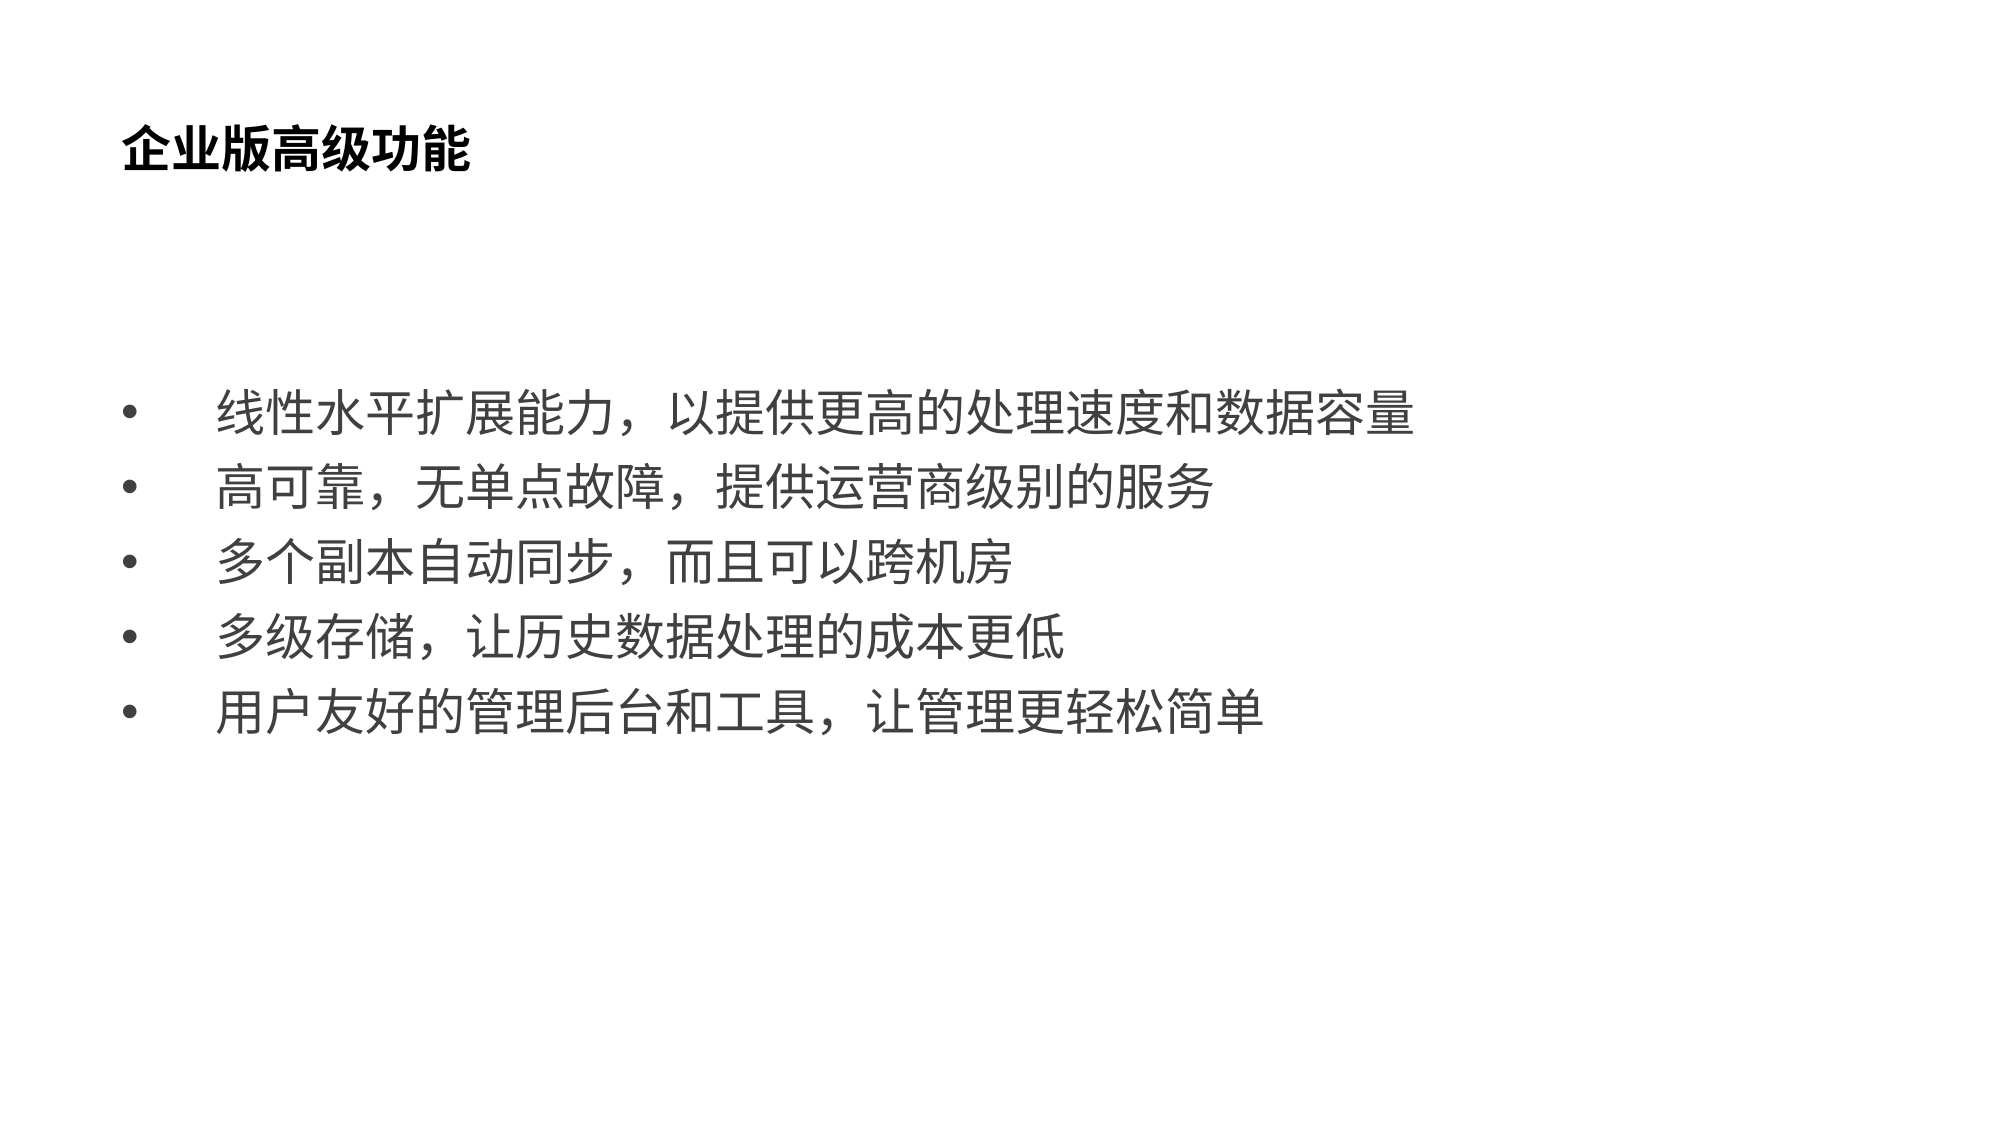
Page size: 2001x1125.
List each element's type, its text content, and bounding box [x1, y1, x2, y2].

title 企业版高级功能 [106, 42, 1832, 260]
list 线性水平扩展能力，以提供更高的处理速度和数据容量 高可靠，无单点故障，提供运营商级别的服务 多个副本自动同步，而且可以跨机房 多级存储，让历史数据处理的成本更低 用户友好的管理后台和工具，让管理更轻松简单 [106, 299, 1832, 1014]
